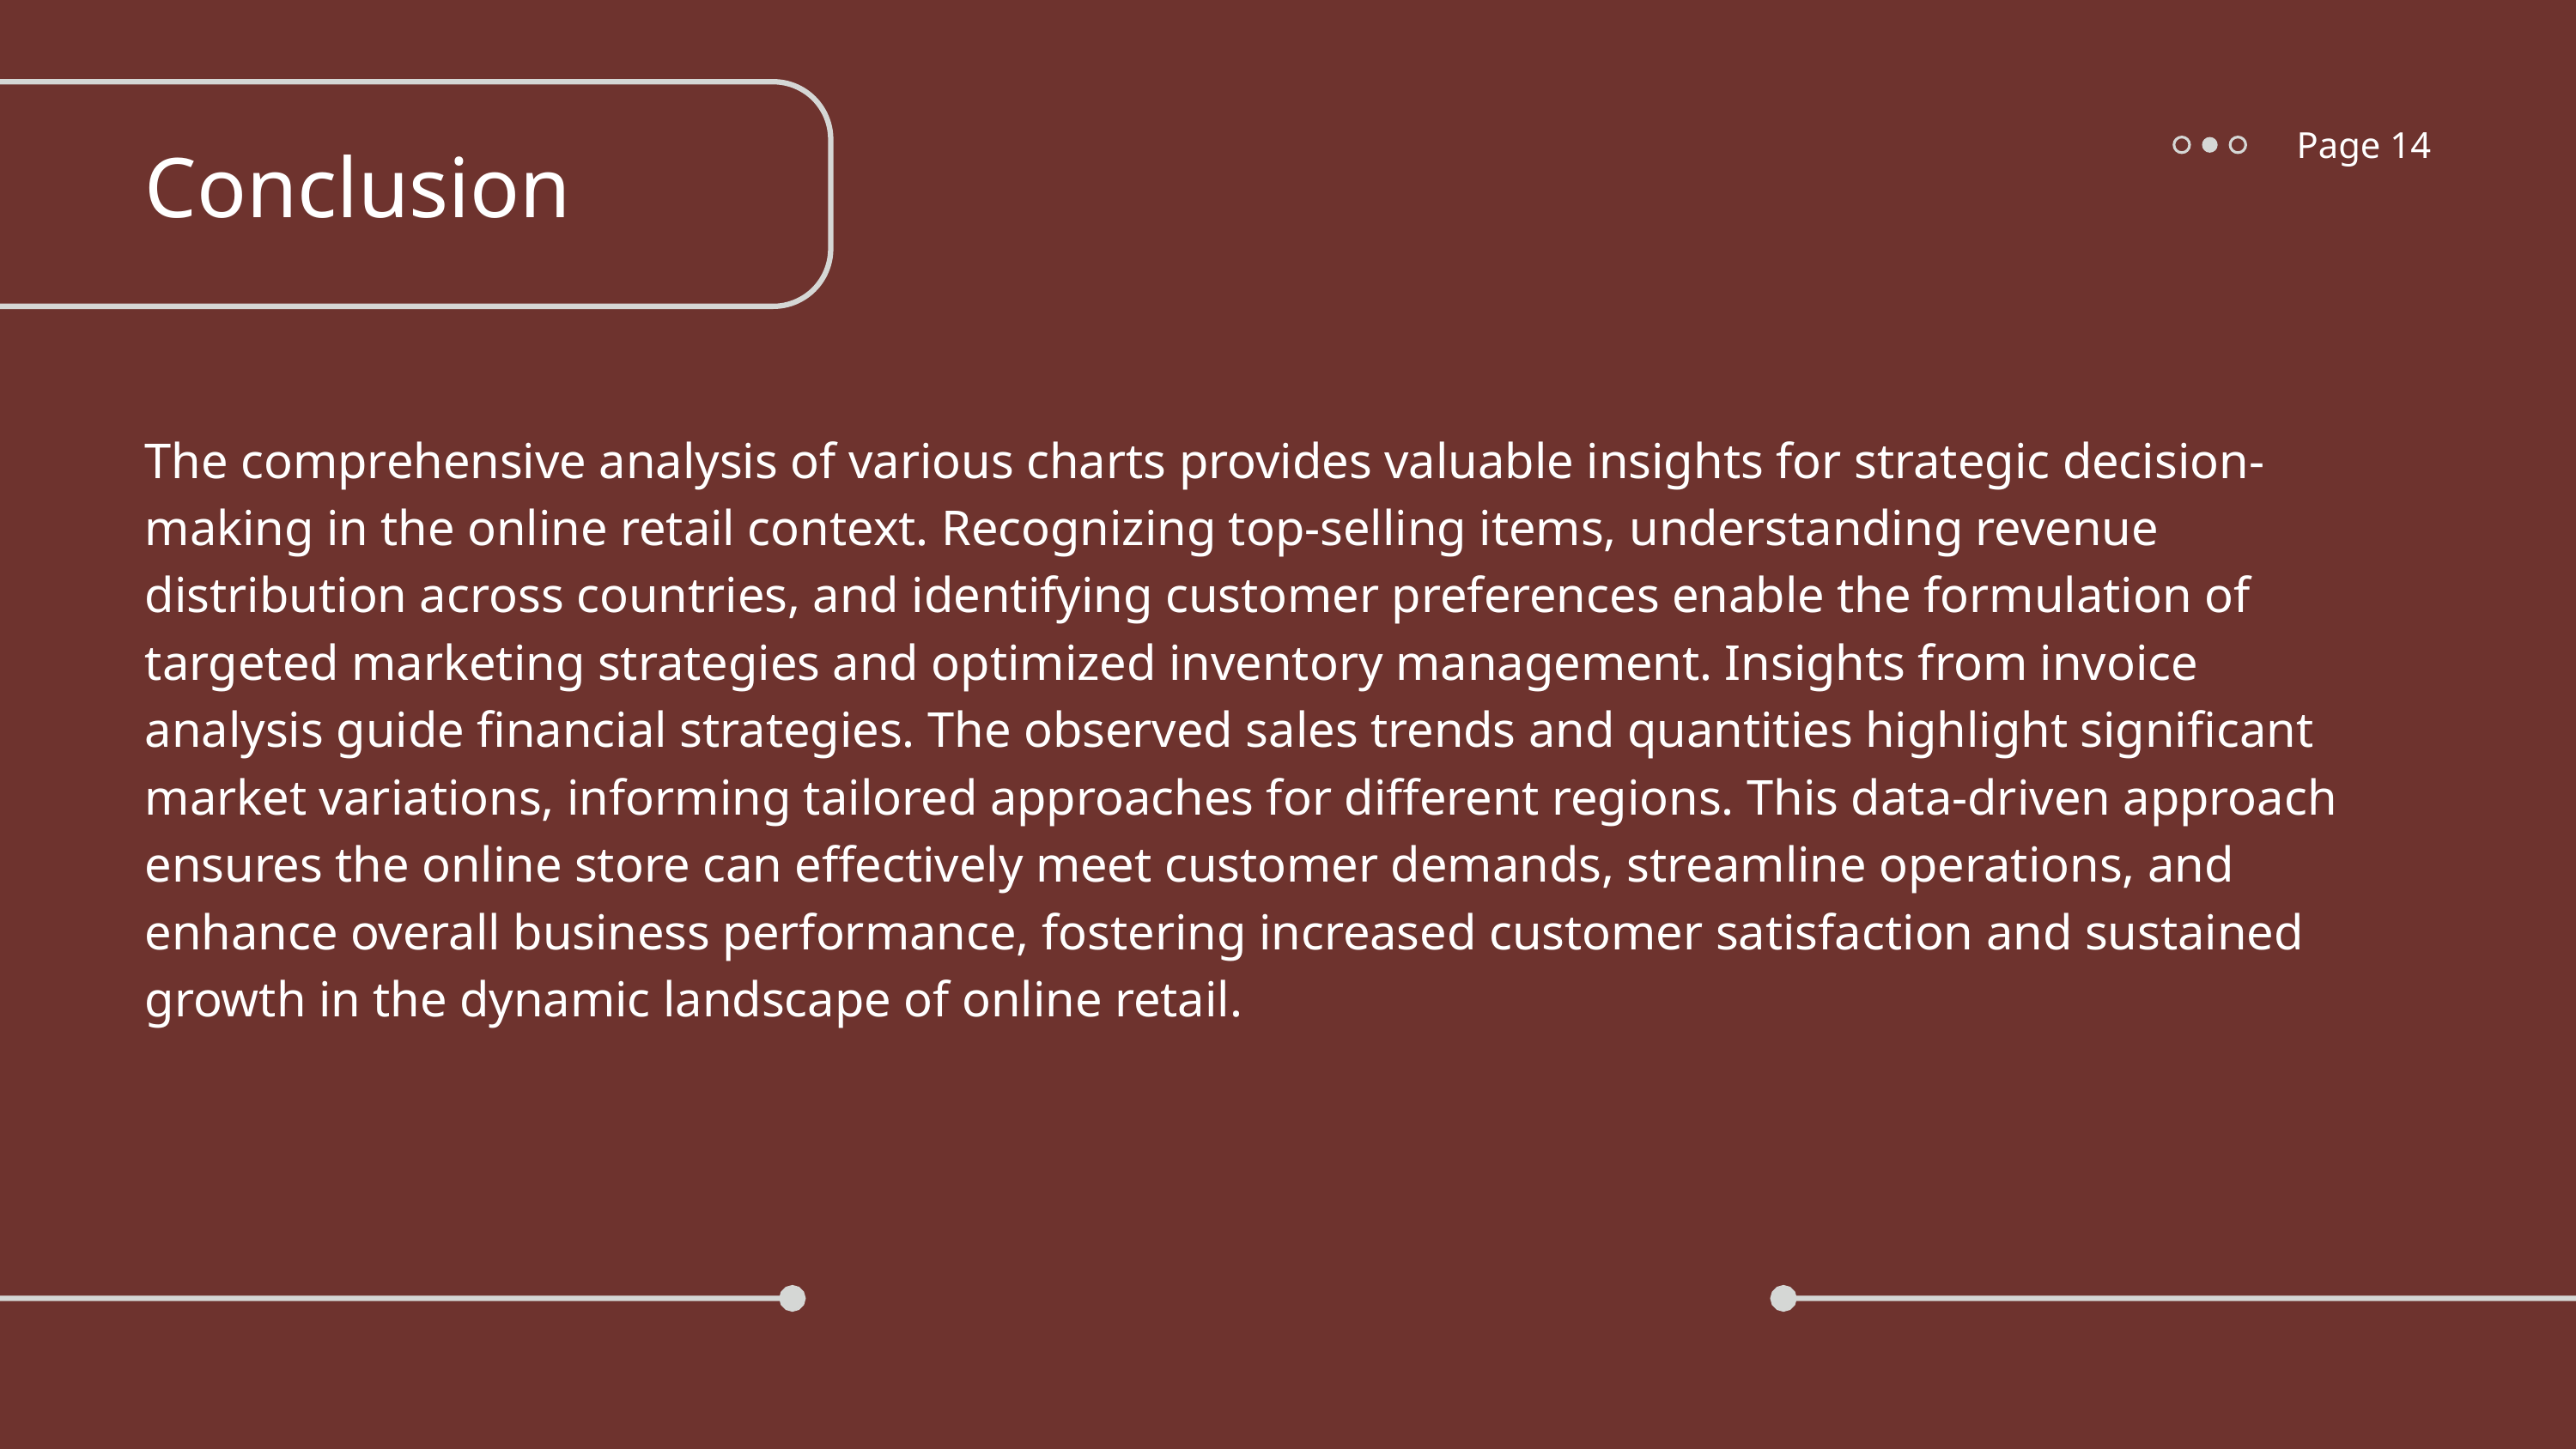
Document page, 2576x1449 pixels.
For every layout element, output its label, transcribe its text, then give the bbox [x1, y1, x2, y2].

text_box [2173, 136, 2190, 154]
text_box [2202, 136, 2218, 154]
text_box [1774, 1289, 2576, 1307]
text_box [2229, 136, 2246, 154]
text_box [0, 81, 831, 307]
text_box The comprehensive analysis of various charts provides valuable insights for strategic decision-making in the online retail context. Recognizing top-selling items, understanding revenue distribution across countries, and identifying customer preferences enable the formulation of targeted marketing strategies and optimized inventory management. Insights from invoice analysis guide financial strategies. The observed sales trends and quantities highlight significant market variations, informing tailored approaches for different regions. This data-driven approach ensures the online store can effectively meet customer demands, streamline operations, and enhance overall business performance, fostering increased customer satisfaction and sustained growth in the dynamic landscape of online retail. [144, 420, 2355, 1027]
text_box Page 14 [2238, 115, 2432, 166]
text_box [0, 1289, 802, 1307]
